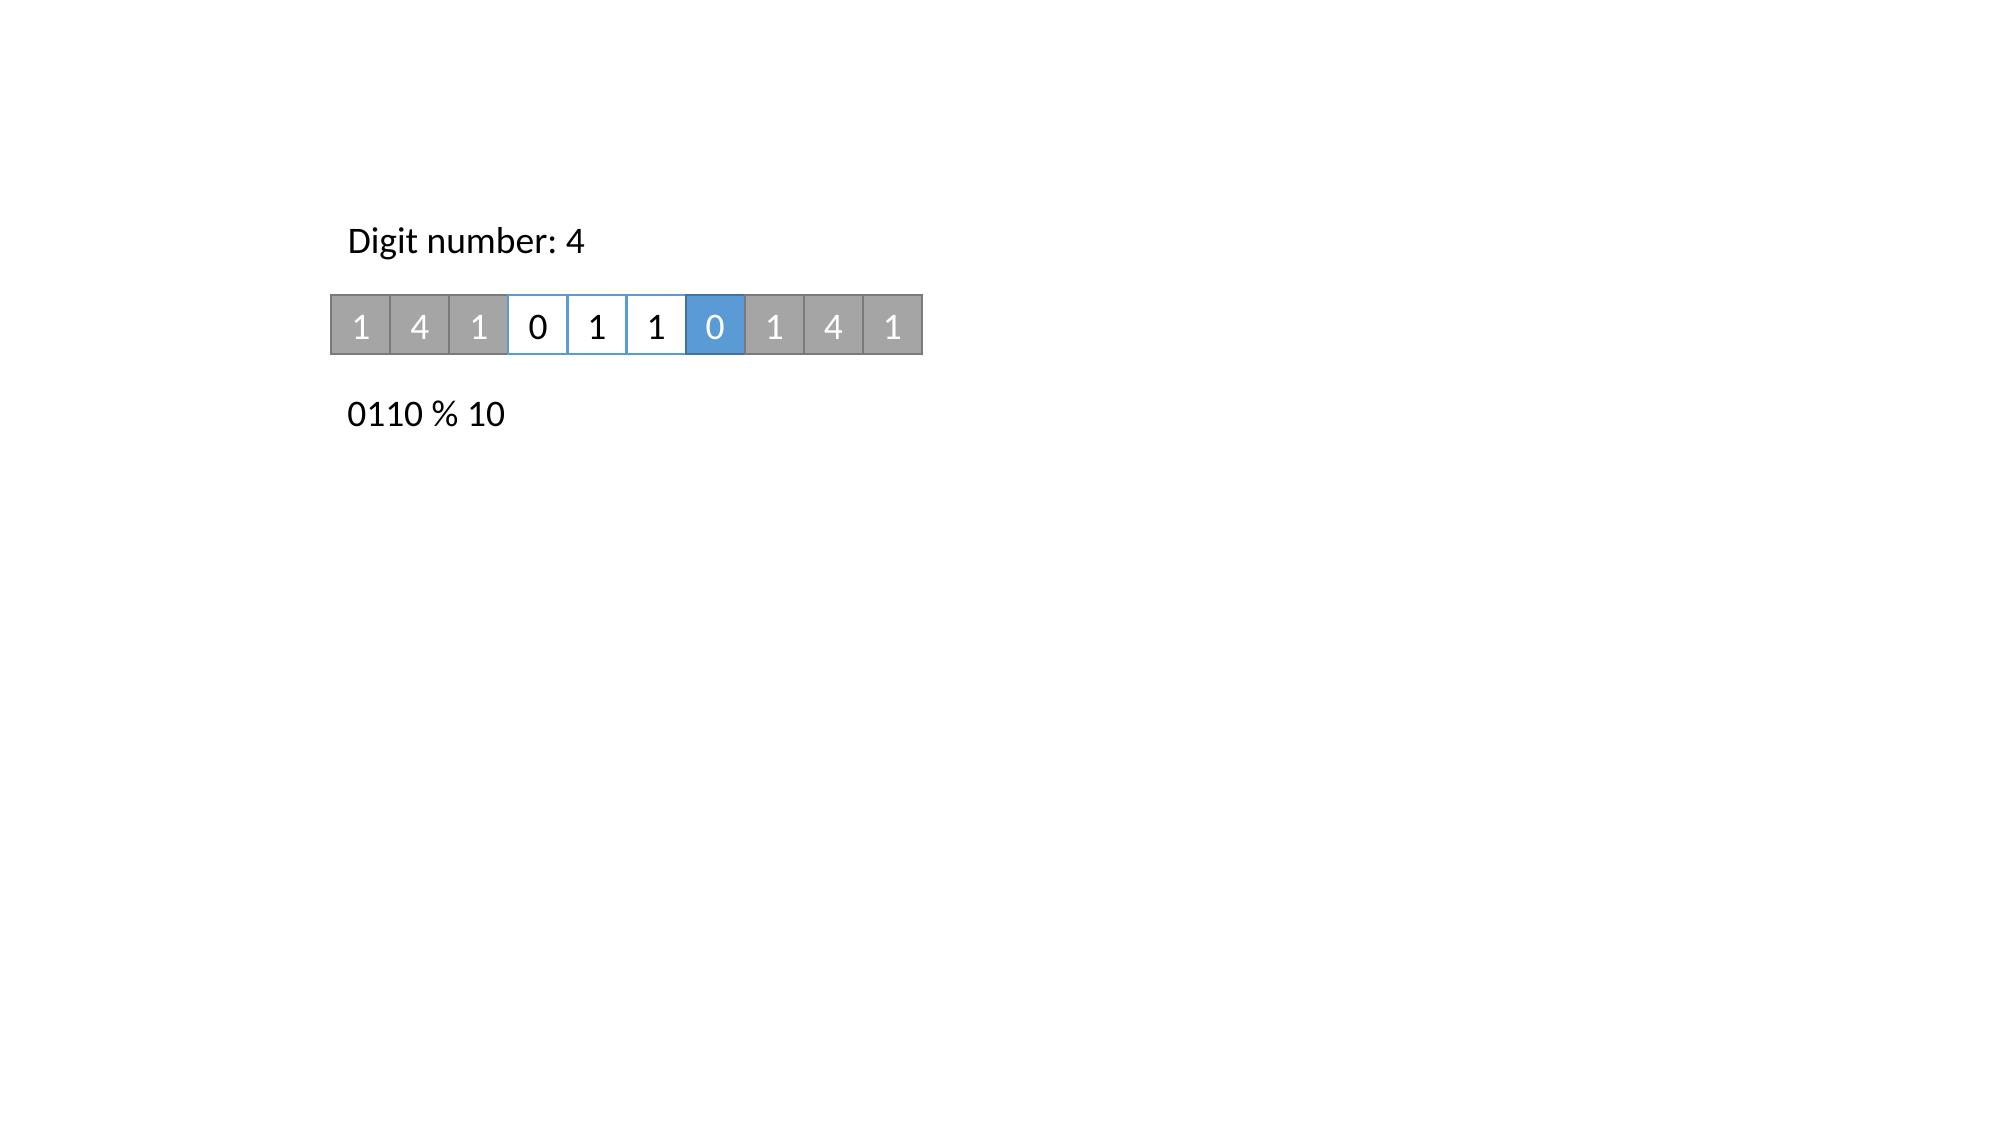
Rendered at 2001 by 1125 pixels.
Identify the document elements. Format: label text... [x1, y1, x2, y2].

text_box 1 [626, 294, 685, 355]
text_box 4 [803, 294, 862, 355]
text_box Digit number: 4 [333, 208, 601, 268]
text_box 0110 % 10 [332, 381, 520, 441]
text_box 1 [744, 294, 803, 355]
text_box 1 [448, 294, 507, 355]
text_box 1 [566, 294, 626, 355]
text_box 0 [685, 294, 744, 355]
text_box 1 [330, 294, 389, 355]
text_box 4 [389, 294, 448, 355]
text_box 1 [862, 294, 923, 355]
text_box 0 [507, 294, 566, 355]
